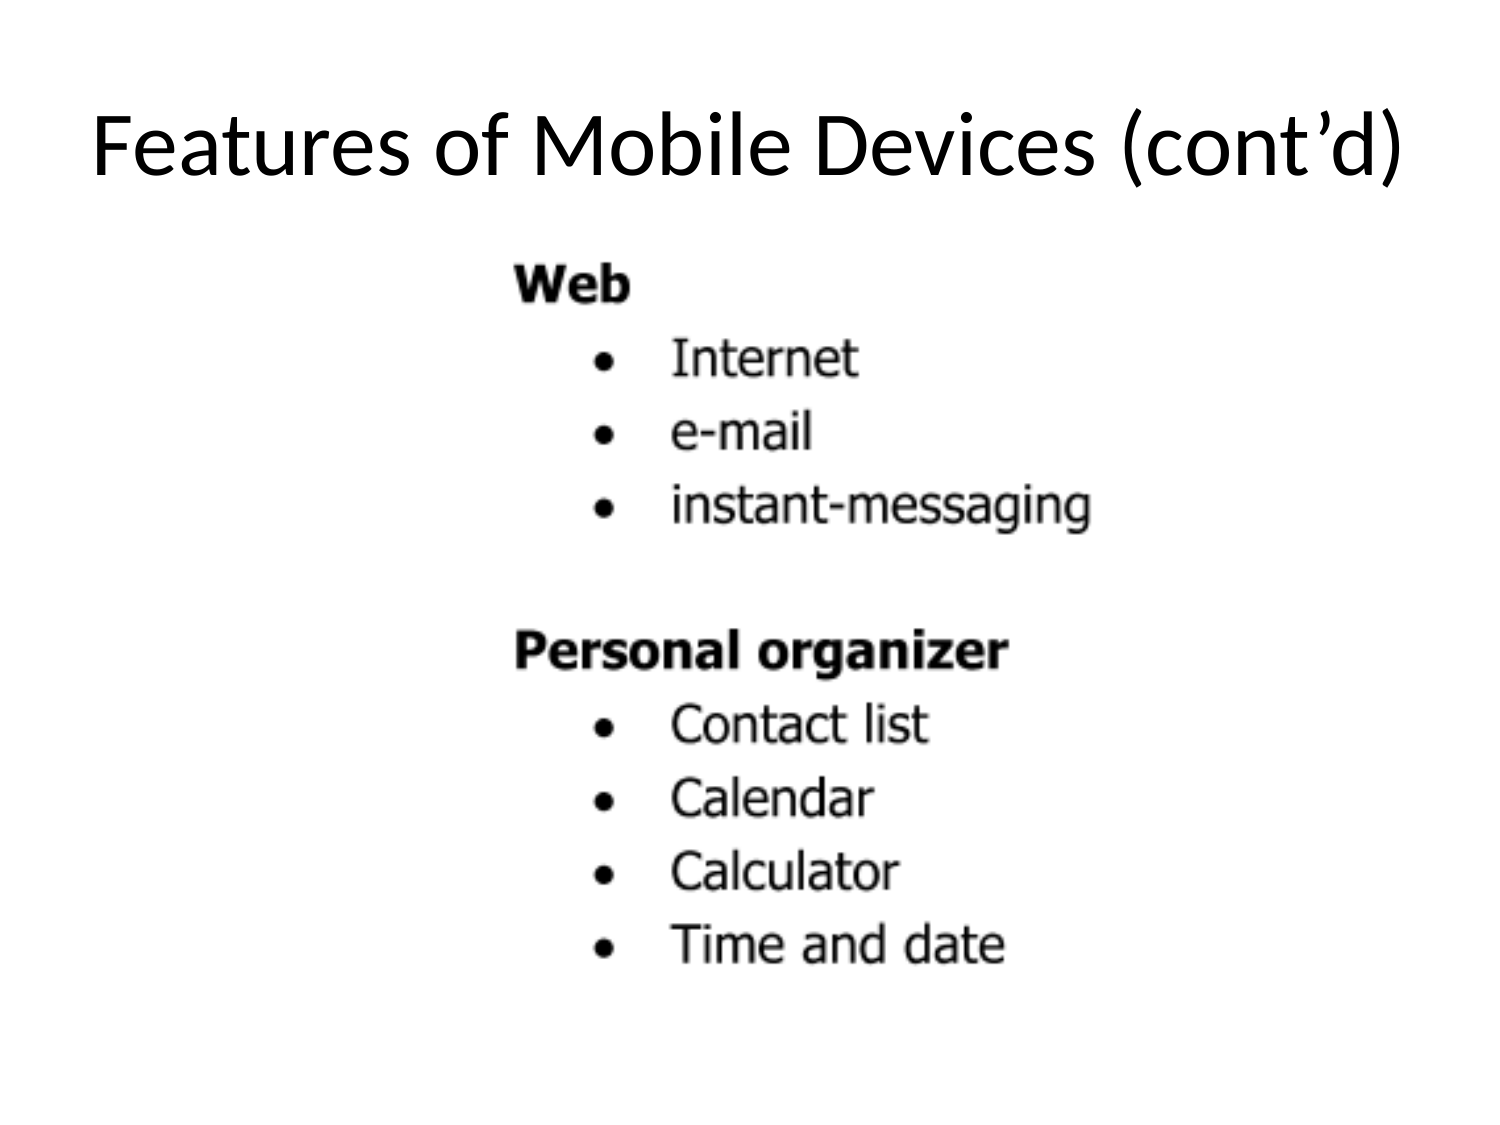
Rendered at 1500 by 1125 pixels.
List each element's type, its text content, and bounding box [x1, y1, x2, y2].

picture [424, 237, 1152, 1038]
title Features of Mobile Devices (cont’d) [75, 45, 1425, 233]
